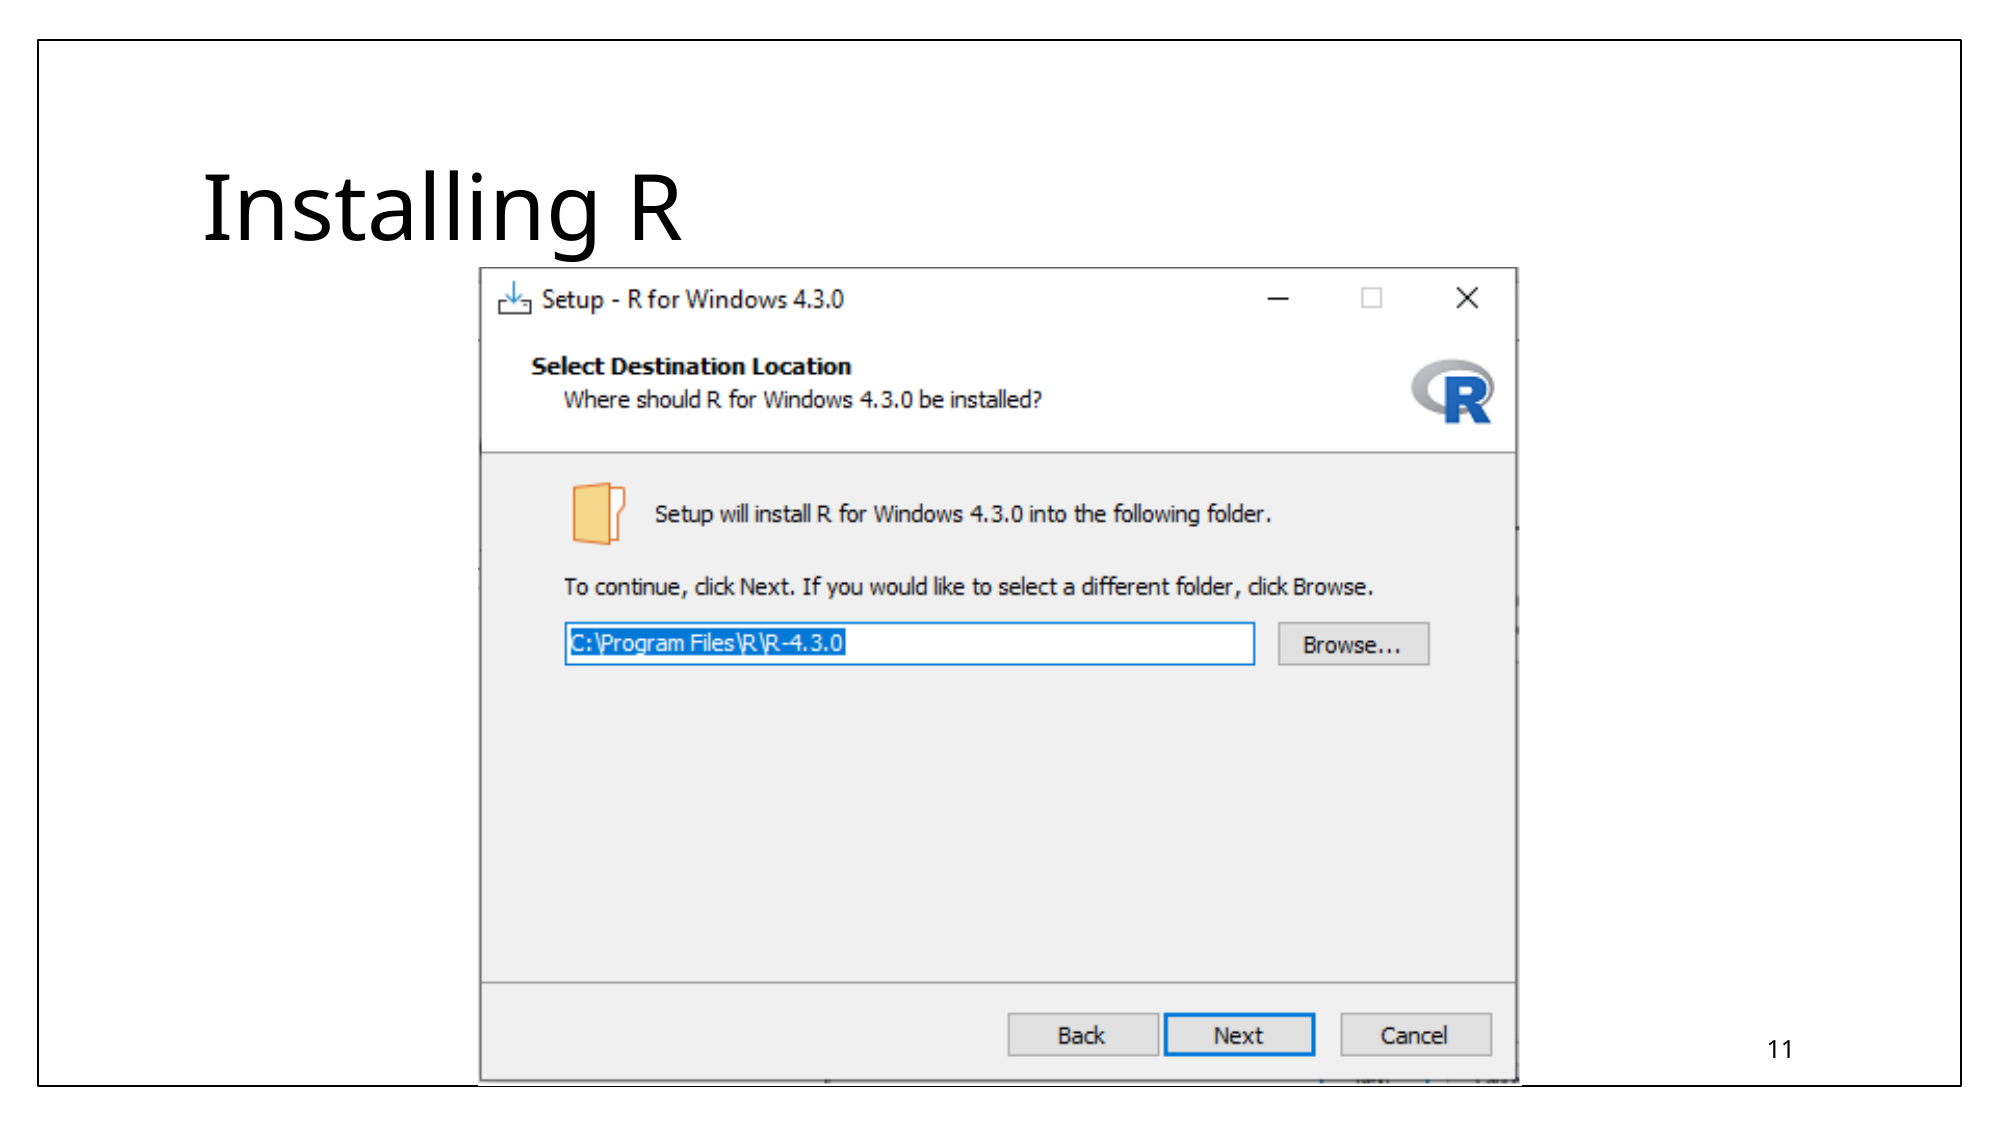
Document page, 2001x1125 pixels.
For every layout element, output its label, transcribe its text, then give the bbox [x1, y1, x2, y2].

slide_number 11 [1530, 1020, 1811, 1081]
picture [478, 267, 1522, 1087]
title Installing R [187, 99, 1808, 323]
